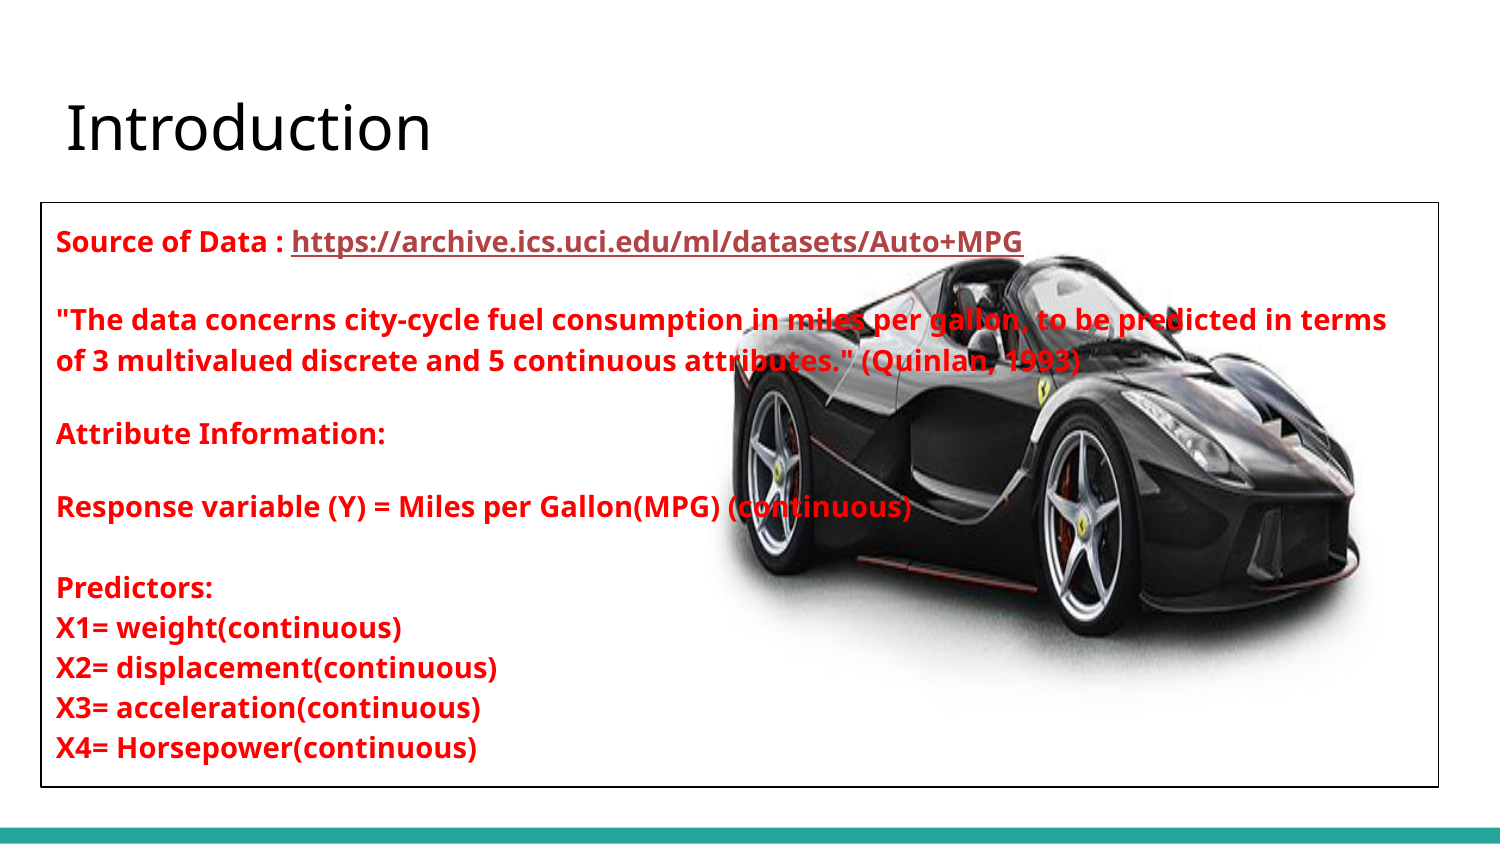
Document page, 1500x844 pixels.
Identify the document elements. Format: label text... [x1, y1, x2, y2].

picture [0, 0, 1500, 827]
title Introduction [51, 72, 1449, 174]
list Source of Data : https://archive.ics.uci.edu/ml/datasets/Auto+MPG "The data concerns city-cycle fuel consumption in miles per gallon, to be predicted in terms of 3 multivalued discrete and 5 continuous attributes." (Quinlan, 1993) Attribute Information: Response variable (Y) = Miles per Gallon(MPG) (continuous) Predictors: X1= weight(continuous) X2= displacement(continuous) X3= acceleration(continuous) X4= Horsepower(continuous) [40, 202, 1439, 788]
